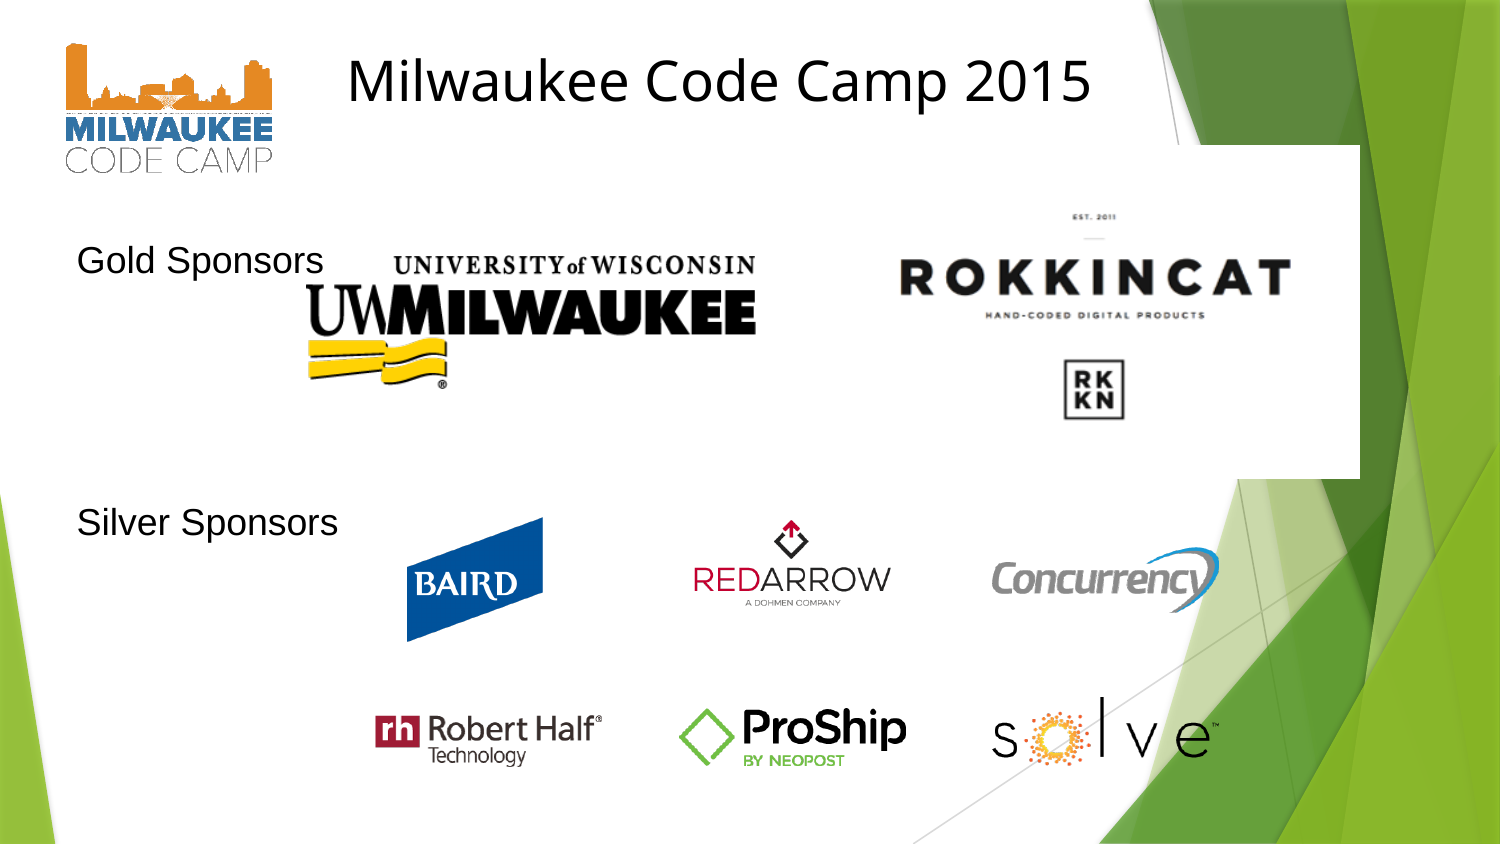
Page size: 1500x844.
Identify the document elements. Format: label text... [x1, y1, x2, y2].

text_box Milwaukee Code Camp 2015 [331, 44, 1129, 122]
picture [678, 708, 907, 766]
picture [991, 546, 1220, 613]
picture [407, 517, 544, 643]
picture [374, 714, 603, 768]
picture [828, 144, 1361, 479]
picture [694, 519, 892, 606]
picture [59, 0, 277, 217]
picture [305, 254, 757, 389]
picture [991, 696, 1220, 766]
text_box Silver Sponsors [61, 494, 354, 552]
text_box Gold Sponsors [61, 232, 340, 290]
